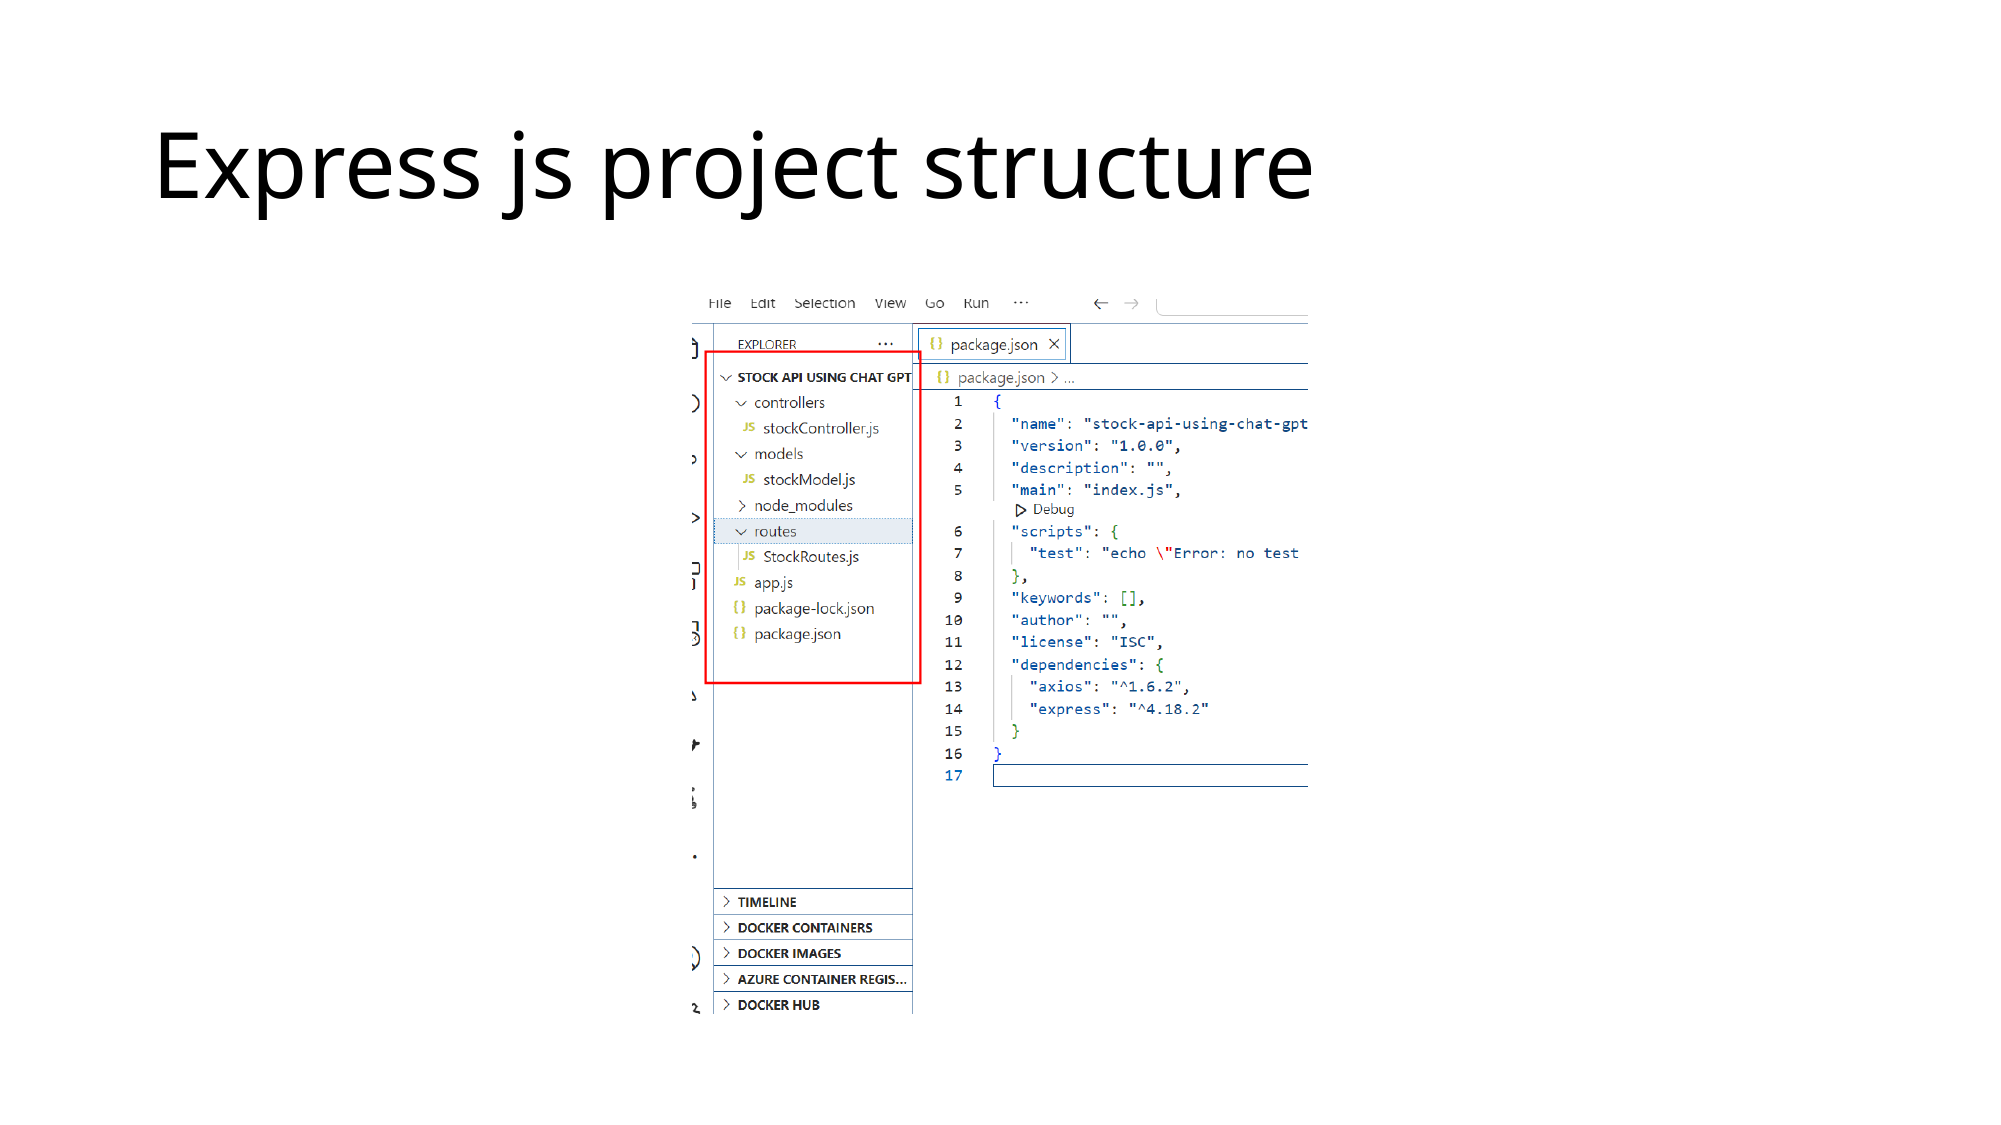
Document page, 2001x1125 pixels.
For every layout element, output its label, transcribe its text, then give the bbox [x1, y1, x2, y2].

title Express js project structure [137, 59, 1863, 278]
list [692, 299, 1307, 1014]
